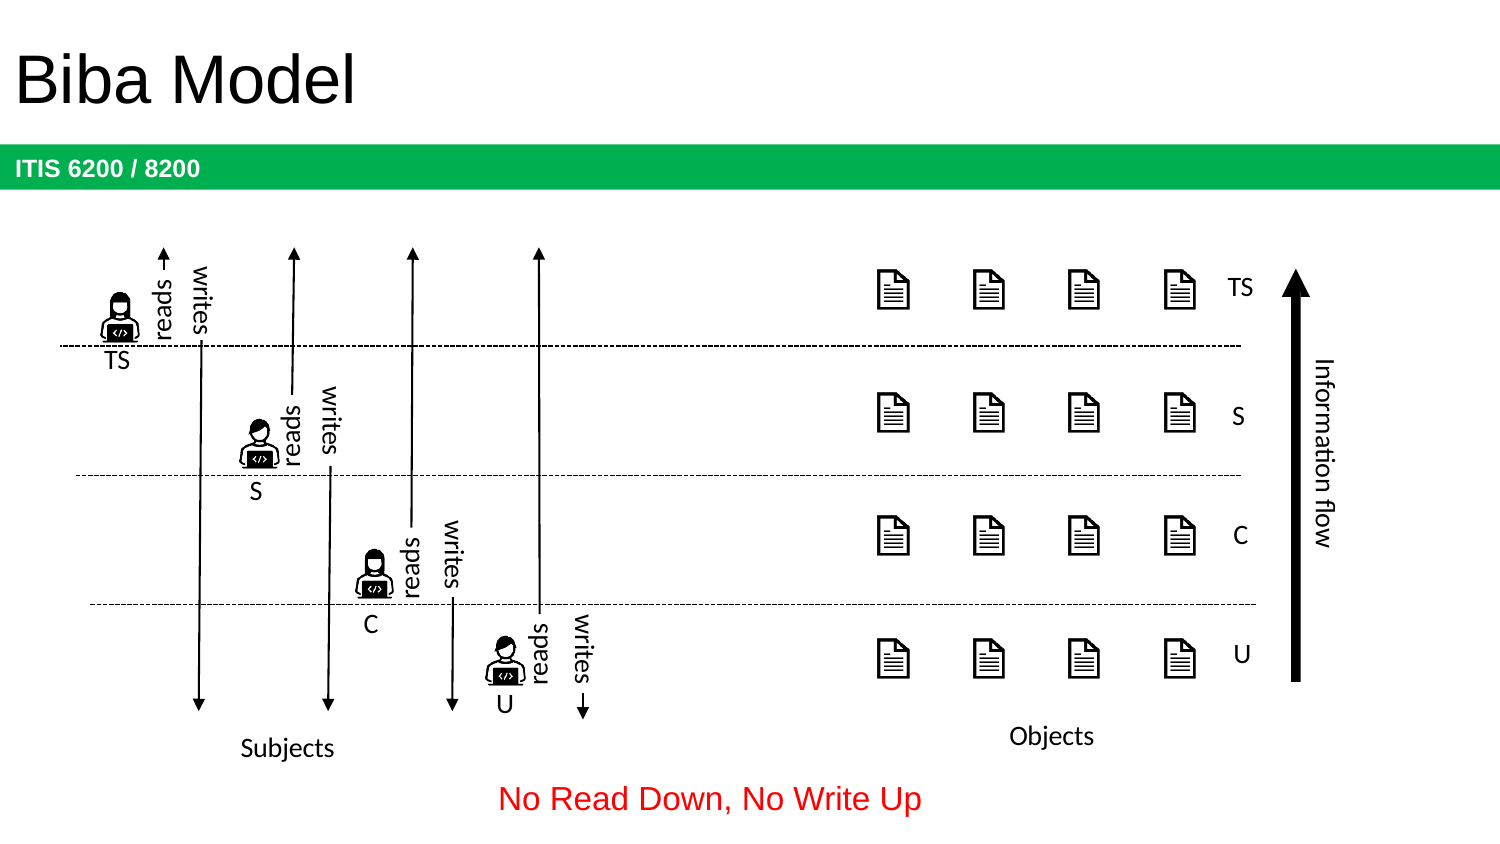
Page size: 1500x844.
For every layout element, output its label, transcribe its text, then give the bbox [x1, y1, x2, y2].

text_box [238, 418, 395, 599]
picture [1068, 637, 1101, 679]
picture [972, 514, 1005, 556]
text_box Subjects [239, 728, 338, 764]
picture [1163, 637, 1196, 679]
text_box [198, 340, 202, 712]
text_box C [362, 608, 381, 639]
text_box C [1231, 514, 1250, 550]
text_box TS [102, 350, 133, 376]
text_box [327, 465, 331, 712]
title Biba Model [12, 33, 1061, 176]
picture [1068, 391, 1101, 433]
picture [1163, 391, 1196, 433]
text_box writes [186, 264, 217, 341]
picture [972, 637, 1005, 679]
text_box Information flow [1308, 357, 1339, 554]
picture [972, 391, 1005, 433]
text_box reads [277, 394, 307, 416]
picture [877, 514, 910, 556]
picture [972, 269, 1005, 311]
text_box reads [524, 613, 555, 688]
text_box [1281, 268, 1310, 682]
text_box Objects [1007, 715, 1098, 752]
picture [877, 391, 910, 433]
text_box U [1231, 634, 1253, 670]
picture [485, 634, 526, 687]
picture [1068, 514, 1101, 556]
picture [877, 637, 910, 679]
text_box TS [1226, 267, 1256, 303]
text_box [291, 247, 295, 396]
text_box writes [315, 385, 346, 416]
picture [100, 291, 140, 343]
text_box writes [438, 518, 468, 598]
picture [877, 269, 910, 311]
text_box U [494, 694, 516, 720]
picture [1163, 514, 1196, 556]
text_box No Read Down, No Write Up [483, 769, 938, 824]
text_box reads [397, 527, 427, 602]
text_box reads [148, 269, 179, 344]
text_box writes [568, 613, 598, 694]
picture [1068, 269, 1101, 311]
text_box S [1230, 395, 1247, 431]
picture [1163, 269, 1196, 311]
